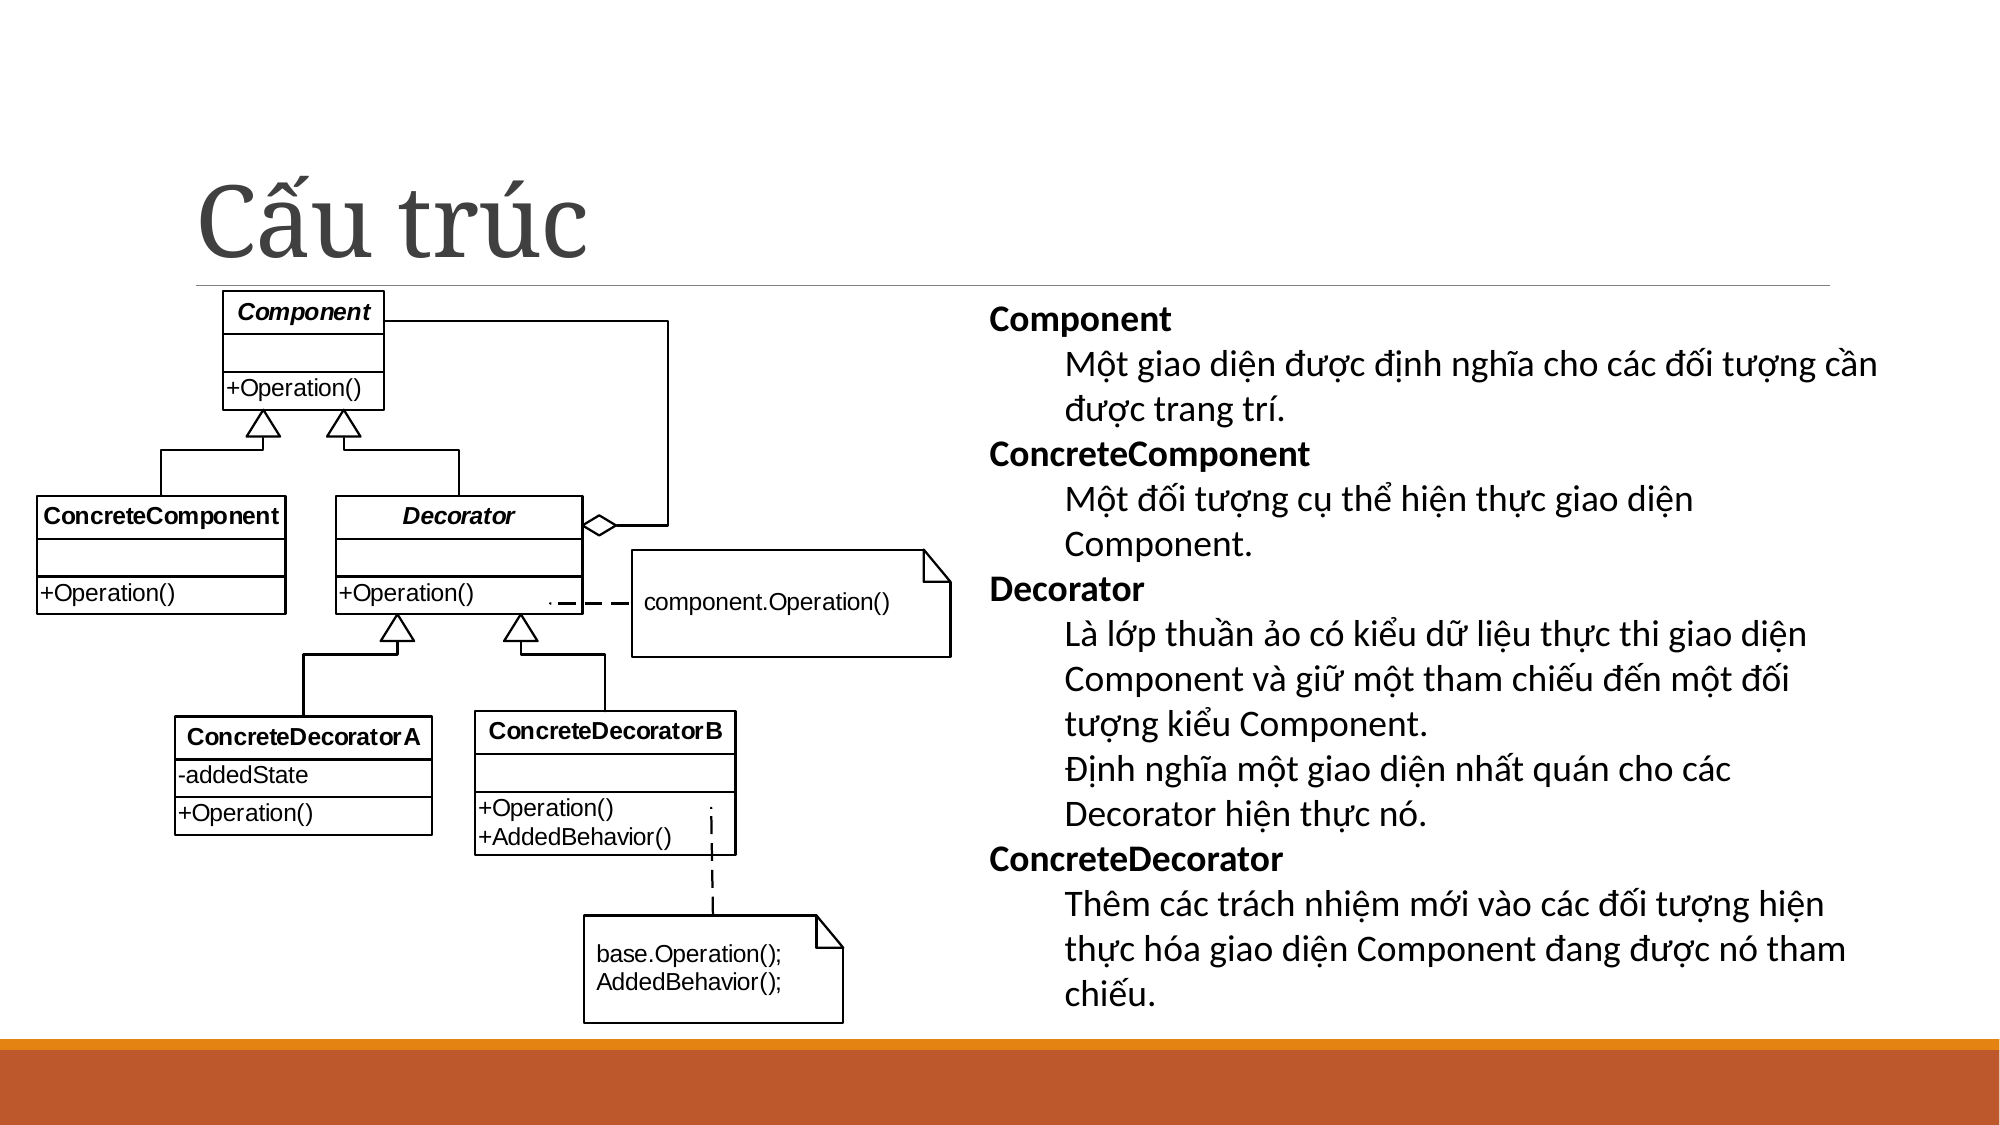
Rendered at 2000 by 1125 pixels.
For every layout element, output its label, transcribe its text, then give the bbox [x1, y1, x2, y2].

picture [24, 286, 953, 1025]
text_box Component Một giao diện được định nghĩa cho các đối tượng cần được trang trí. ConcreteComponent Một đối tượng cụ thể hiện thực giao diện Component. Decorator Là lớp thuần ảo có kiểu dữ liệu thực thi giao diện Component và giữ một tham chiếu đến một đối tượng kiểu Component. Định nghĩa một giao diện nhất quán cho các Decorator hiện thực nó. ConcreteDecorator Thêm các trách nhiệm mới vào các đối tượng hiện thực hóa giao diện Component đang được nó tham chiếu. [959, 286, 1900, 1022]
title Cấu trúc [179, 47, 1830, 285]
